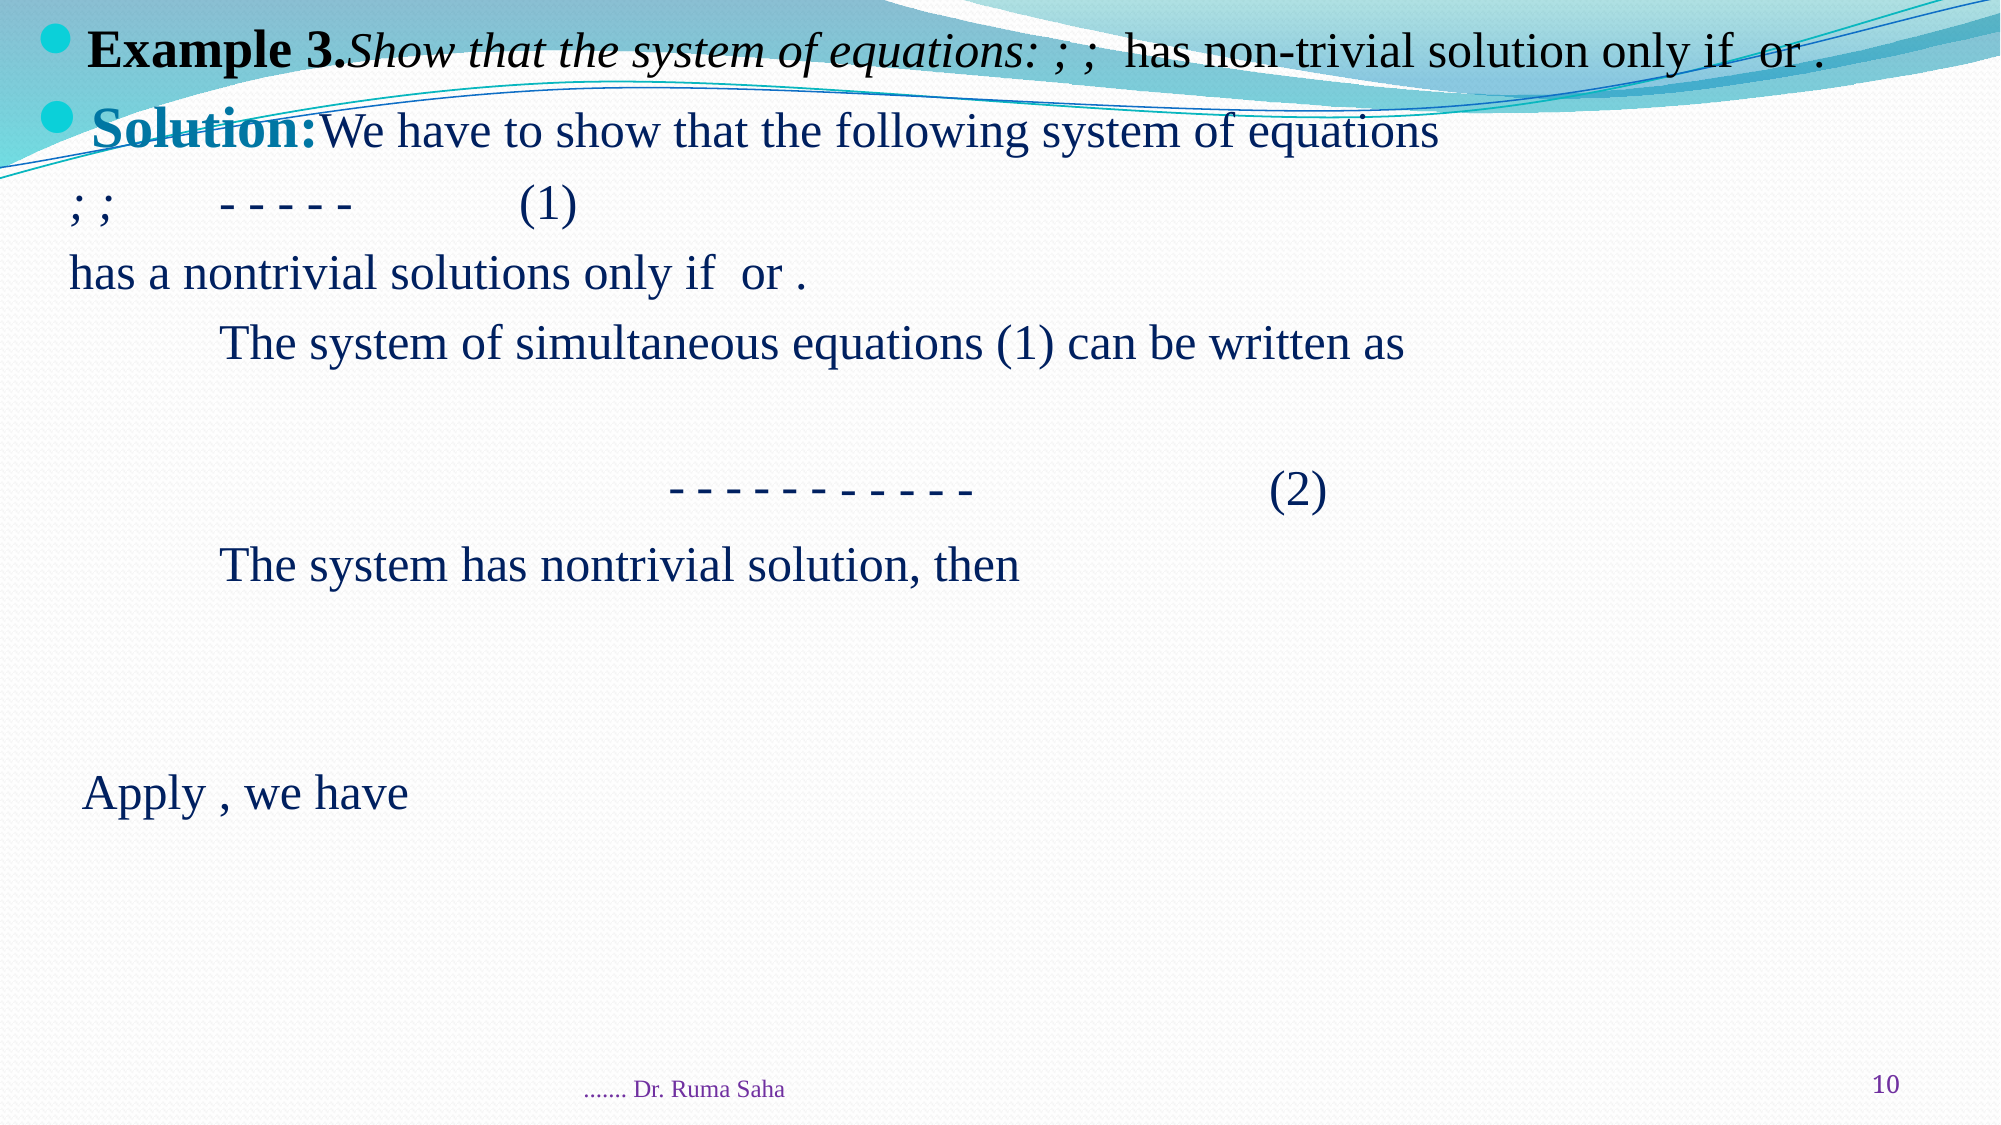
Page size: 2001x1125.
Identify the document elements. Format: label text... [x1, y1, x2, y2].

slide_number 10 [1733, 1042, 1900, 1103]
footer ....... Dr. Ruma Saha [583, 1042, 1317, 1103]
